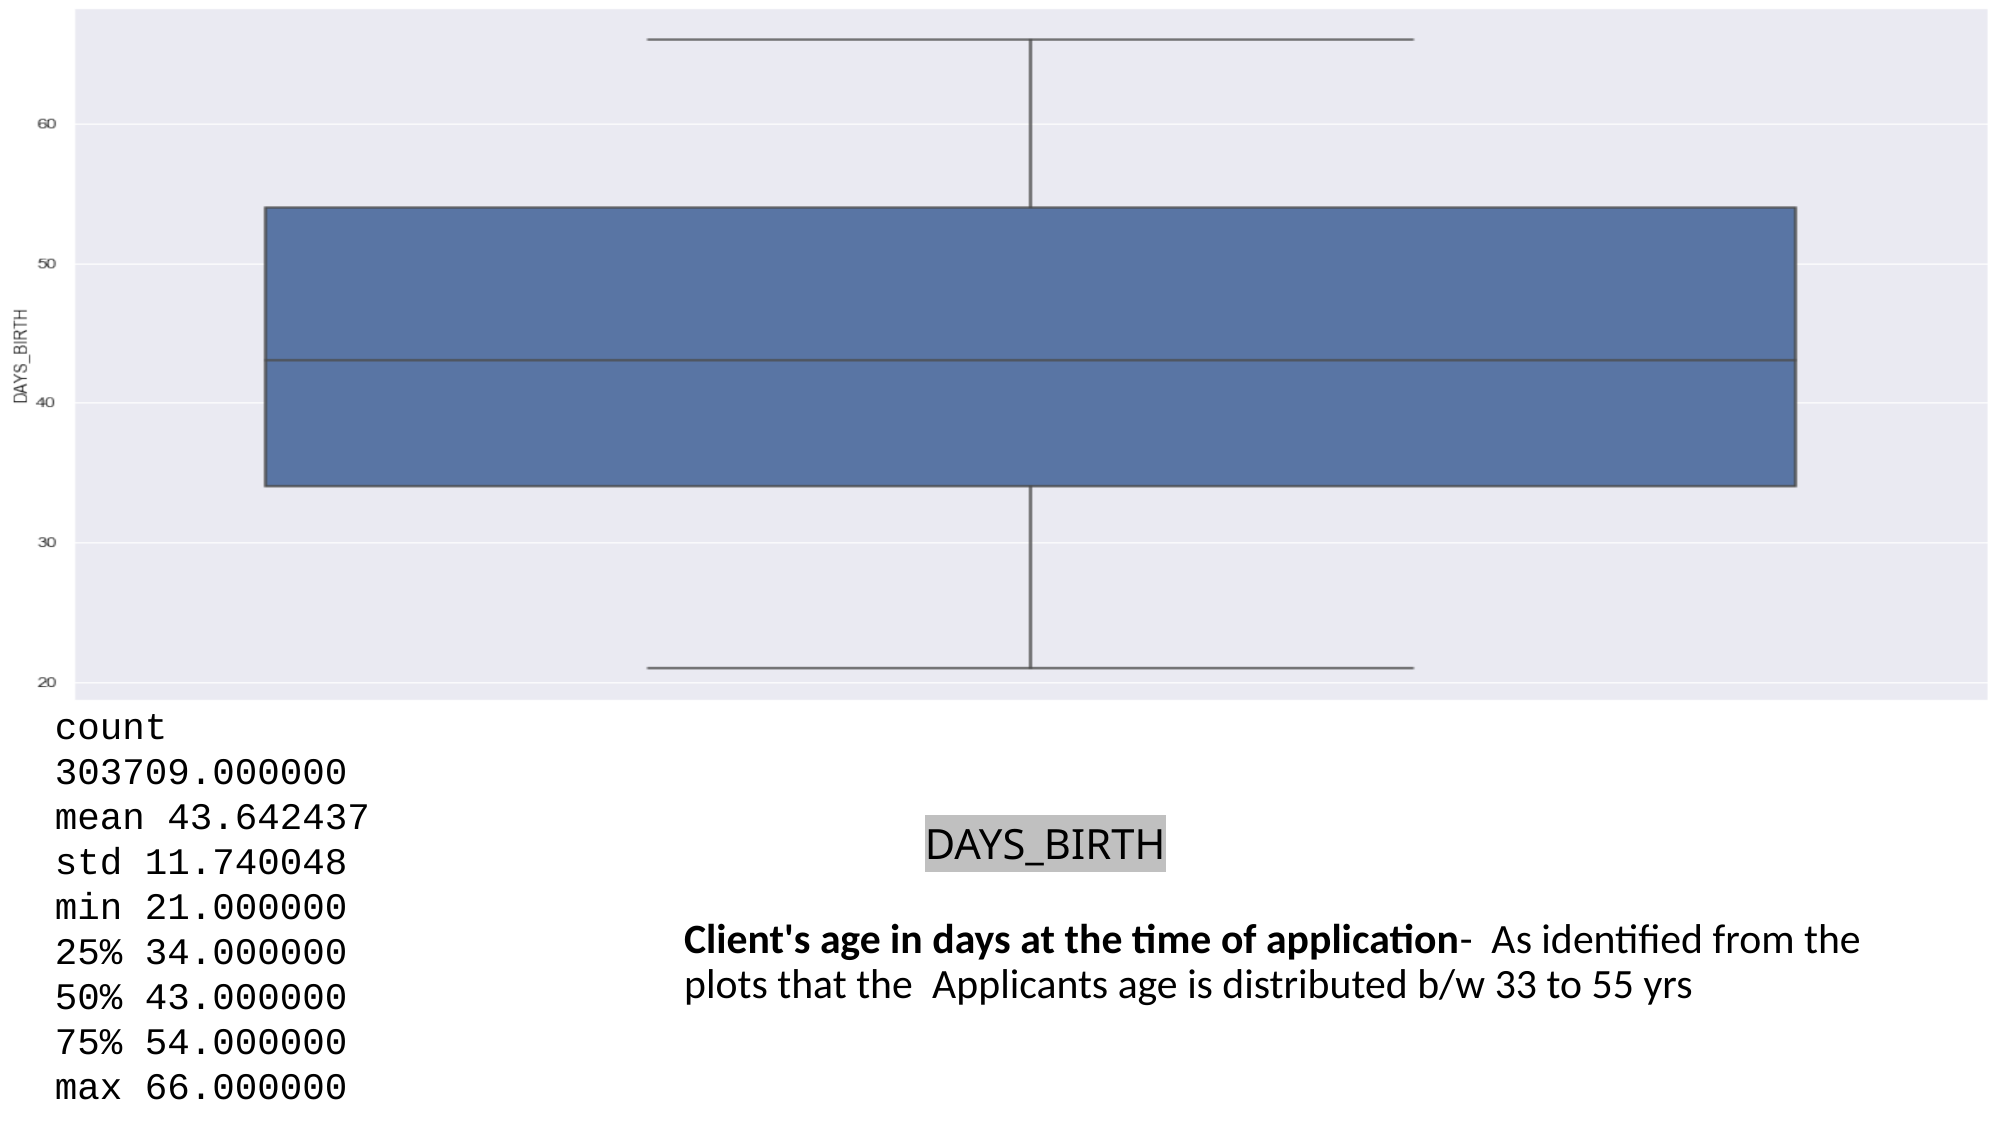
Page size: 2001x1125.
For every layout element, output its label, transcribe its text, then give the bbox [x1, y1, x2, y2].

picture [0, 0, 2000, 709]
title DAYS_BIRTH [669, 749, 1422, 869]
text_box count 303709.000000 mean 43.642437 std 11.740048 min 21.000000 25% 34.000000 50% 43.000000 75% 54.000000 max 66.000000 [54, 709, 411, 1107]
subtitle Client's age in days at the time of application- As identified from the plots that the Applicants age is distributed b/w 33 to 55 yrs [669, 909, 1900, 1109]
